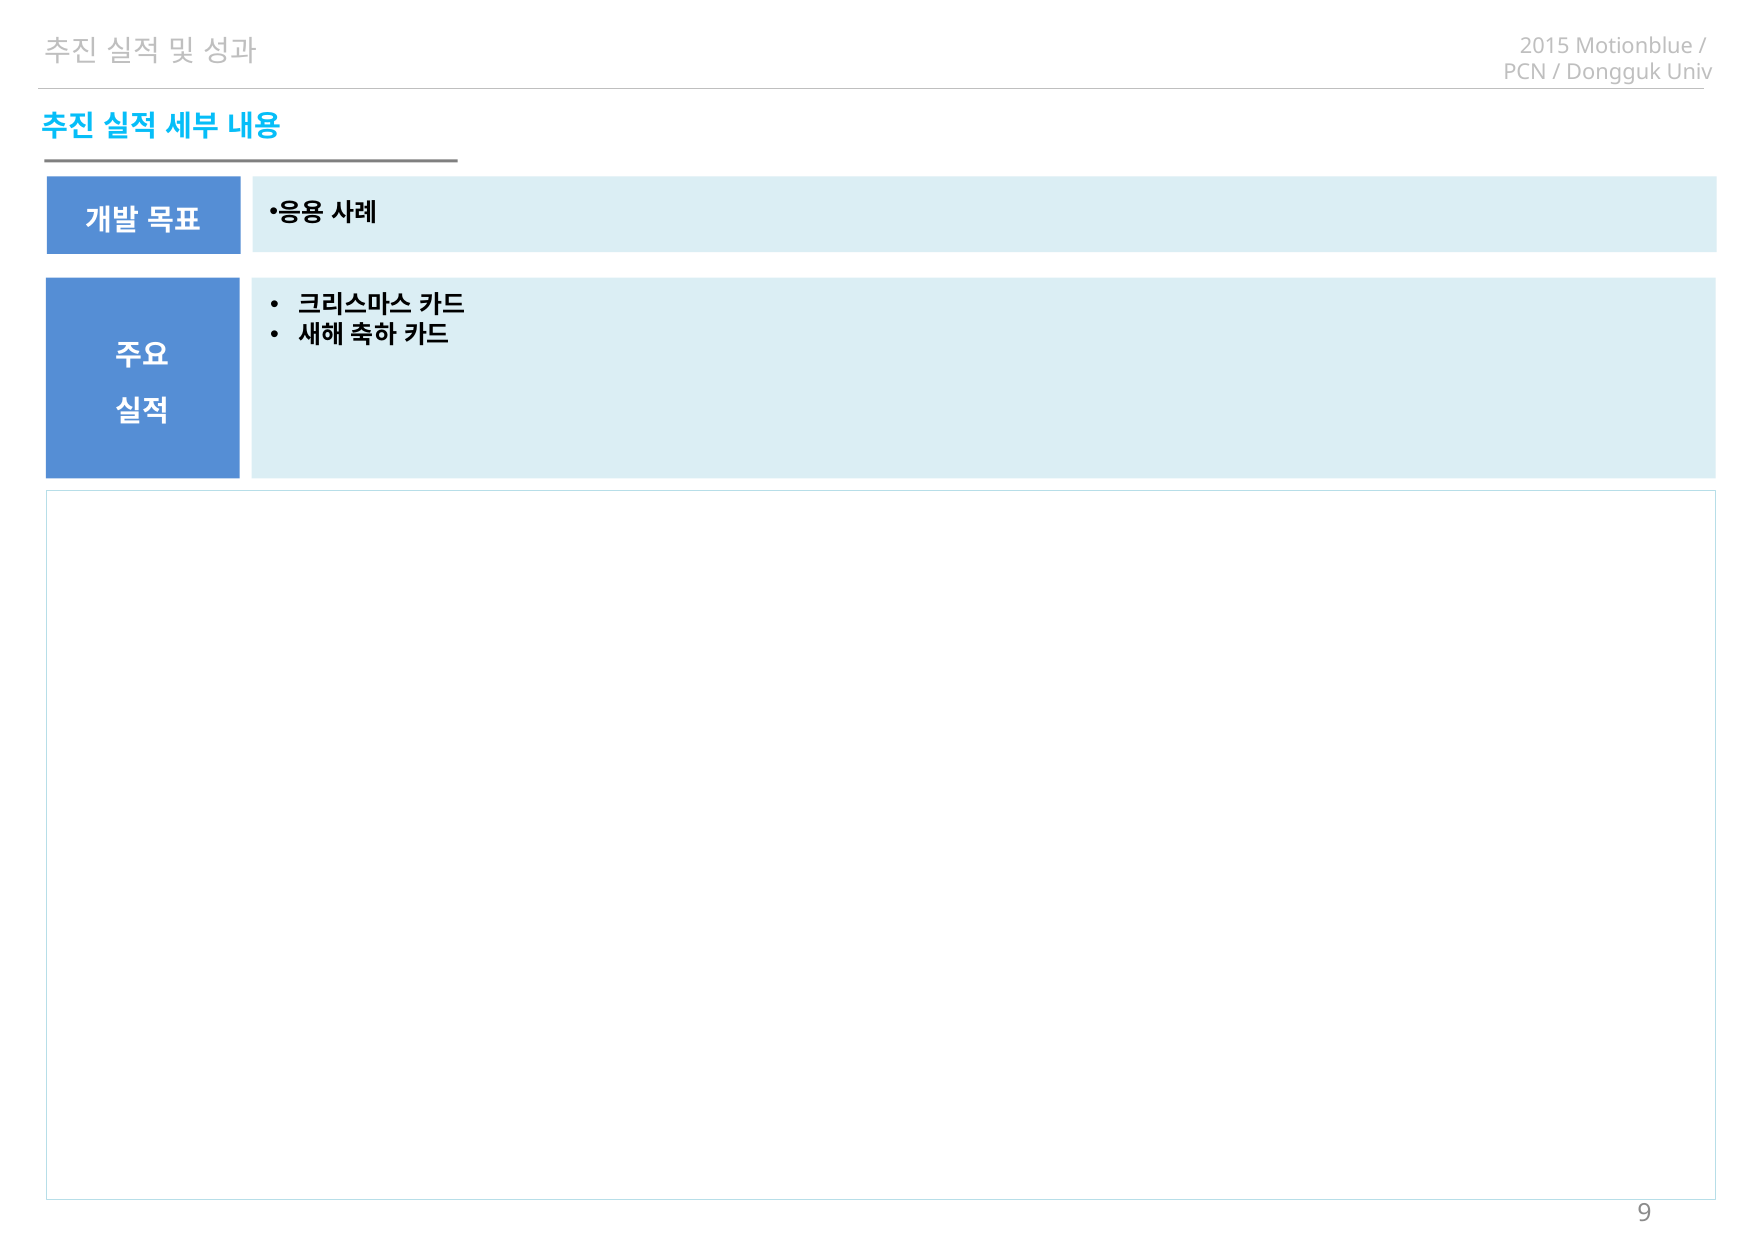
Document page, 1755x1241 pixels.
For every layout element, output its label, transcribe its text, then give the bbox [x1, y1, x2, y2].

text_box 추진 실적 세부 내용 [26, 100, 901, 151]
slide_number 9 [1257, 1180, 1667, 1241]
text_box 주요 실적 [45, 277, 240, 479]
text_box 개발 목표 [46, 176, 241, 254]
text_box [0, 0, 1755, 75]
text_box [251, 277, 1716, 479]
text_box [44, 488, 1718, 1201]
text_box [42, 157, 460, 164]
text_box 크리스마스 카드 새해 축하 카드 [255, 281, 1716, 446]
text_box [252, 176, 1717, 253]
text_box 응용 사례 [254, 159, 1448, 234]
